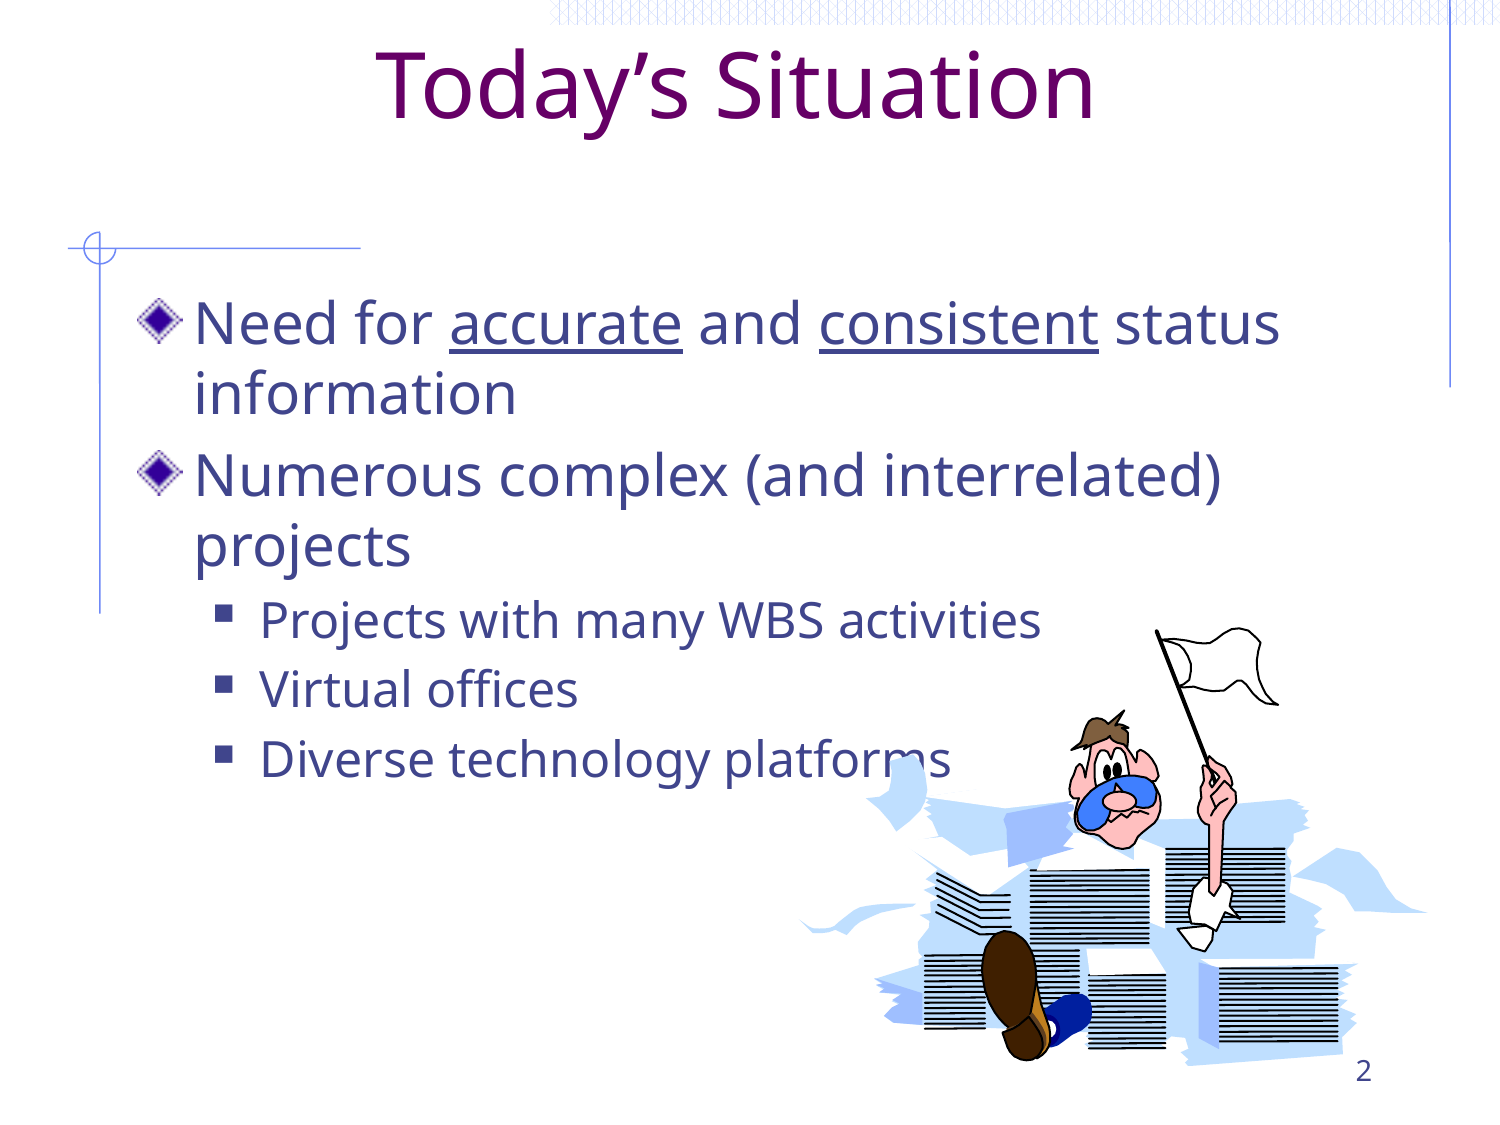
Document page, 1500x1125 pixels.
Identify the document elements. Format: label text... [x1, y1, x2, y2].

picture [137, 298, 183, 344]
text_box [798, 625, 1431, 1069]
slide_number 2 [1074, 1075, 1388, 1101]
list Need for accurate and consistent status information Numerous complex (and interrelated) projects Projects with many WBS activities Virtual offices Diverse technology platforms [122, 278, 1457, 784]
title Today’s Situation [99, 49, 1376, 145]
picture [137, 450, 183, 496]
